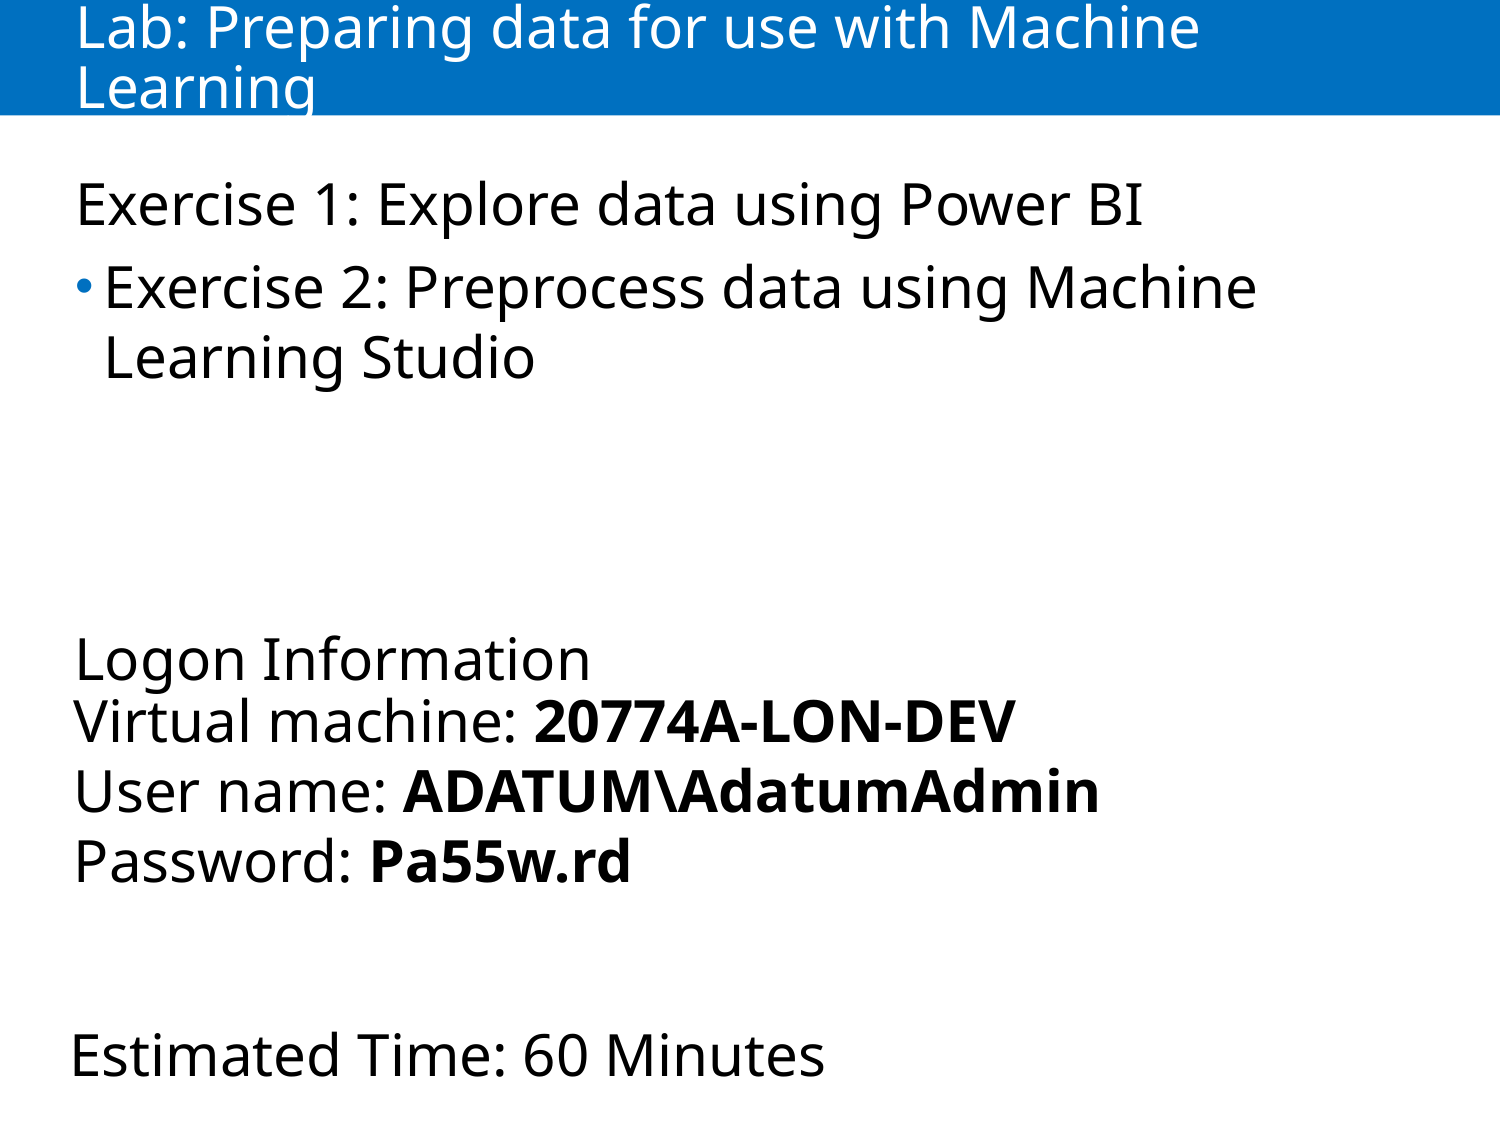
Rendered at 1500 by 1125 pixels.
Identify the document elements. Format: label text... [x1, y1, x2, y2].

title Lab: Preparing data for use with Machine Learning [75, 0, 1386, 122]
text_box Logon Information [59, 614, 607, 676]
text_box Virtual machine: 20774A-LON-DEV User name: ADATUM\AdatumAdmin Password: Pa55w.rd [58, 676, 1116, 902]
text_box Estimated Time: 60 Minutes [54, 1011, 842, 1096]
list Exercise 1: Explore data using Power BI Exercise 2: Preprocess data using Machine Learning Studio [74, 167, 1408, 1013]
